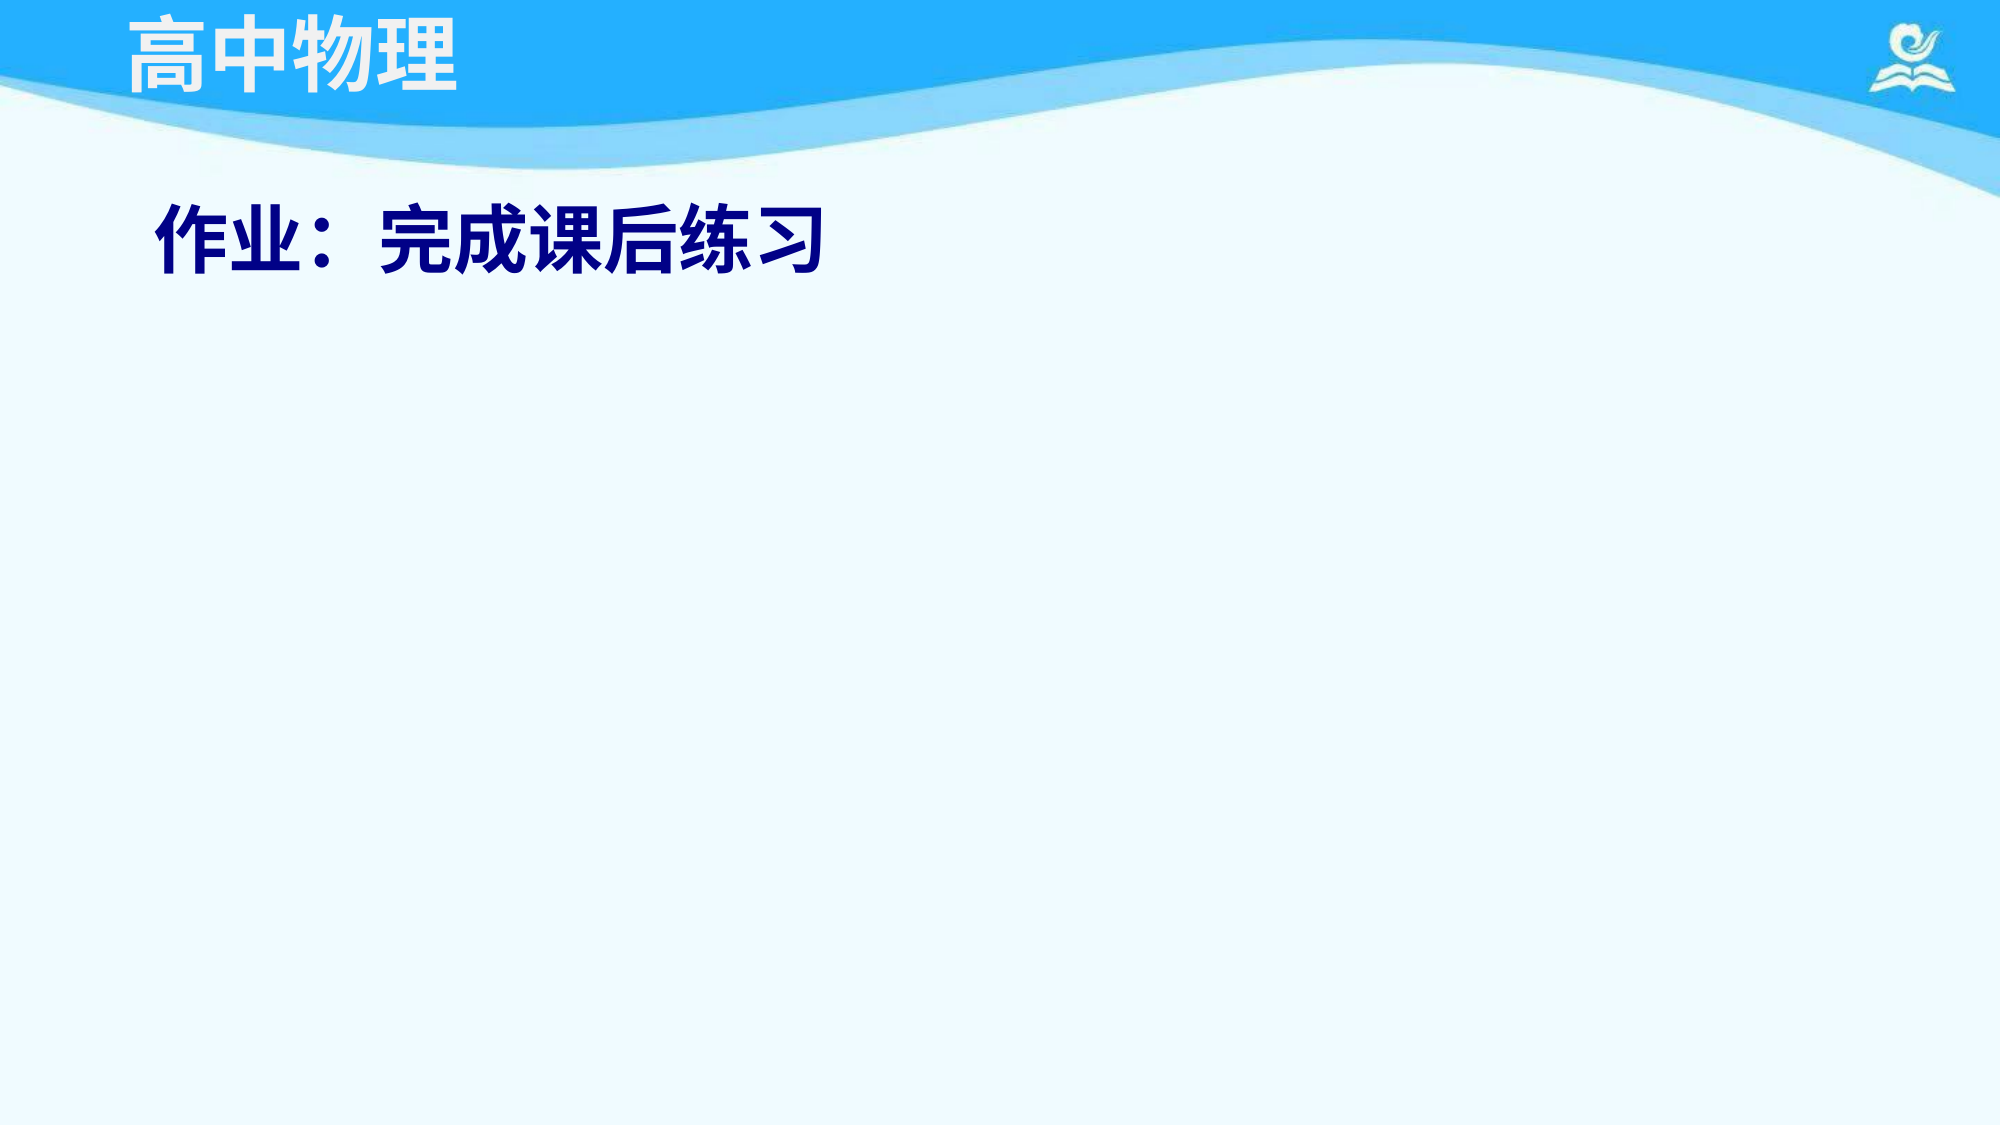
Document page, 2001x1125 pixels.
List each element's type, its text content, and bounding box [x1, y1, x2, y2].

picture [0, 0, 2000, 1125]
text_box 高中物理 [123, 0, 461, 102]
text_box 作业：完成课后练习 [151, 190, 834, 283]
